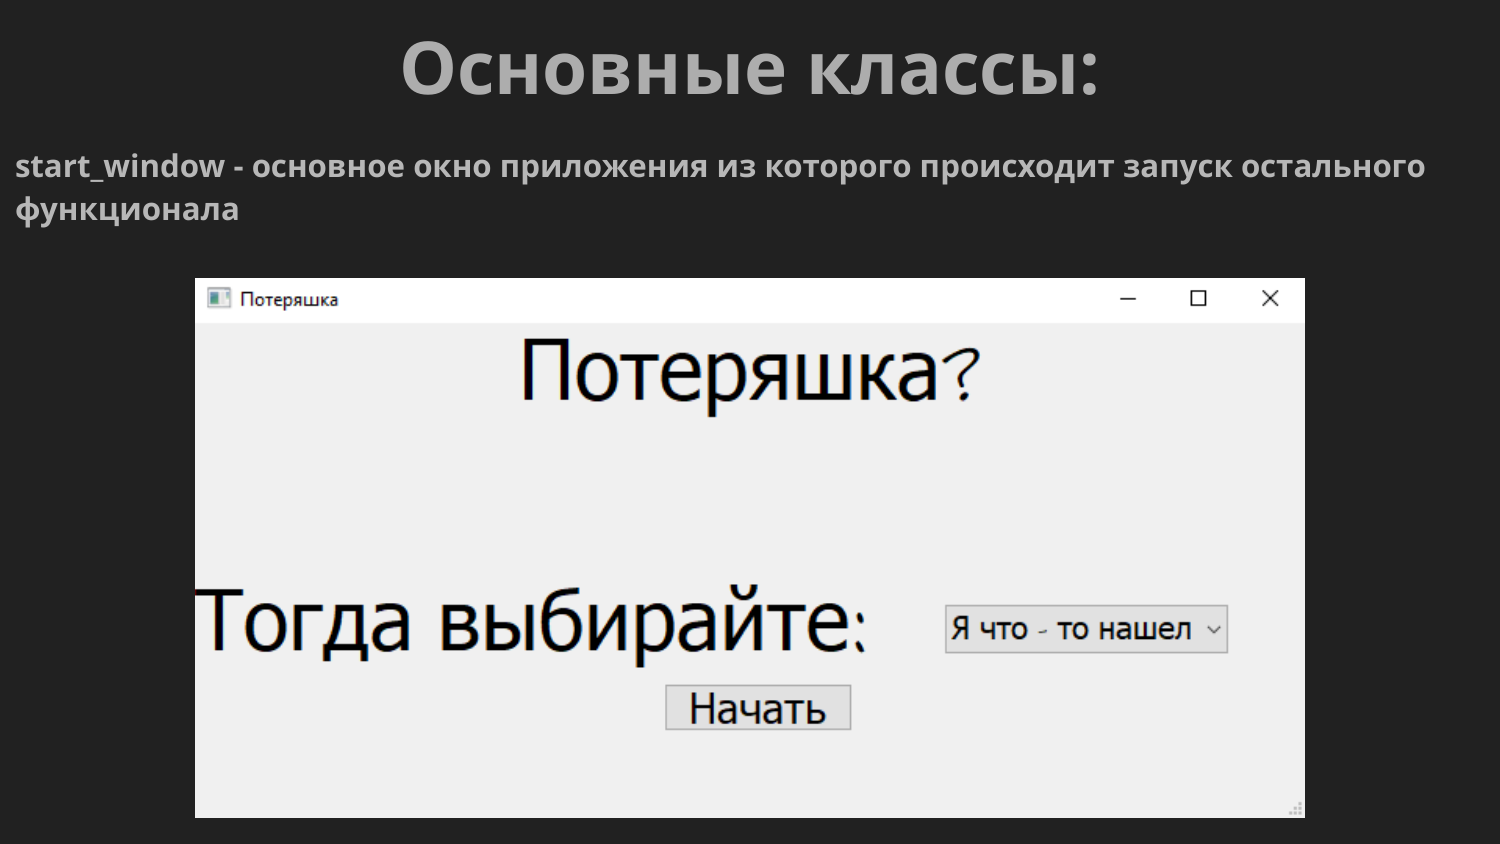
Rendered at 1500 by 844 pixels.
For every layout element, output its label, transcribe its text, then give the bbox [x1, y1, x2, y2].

text_box start_window - основное окно приложения из которого происходит запуск остального функционала [0, 125, 1500, 242]
picture [195, 278, 1305, 818]
text_box Основные классы: [0, 6, 1500, 125]
